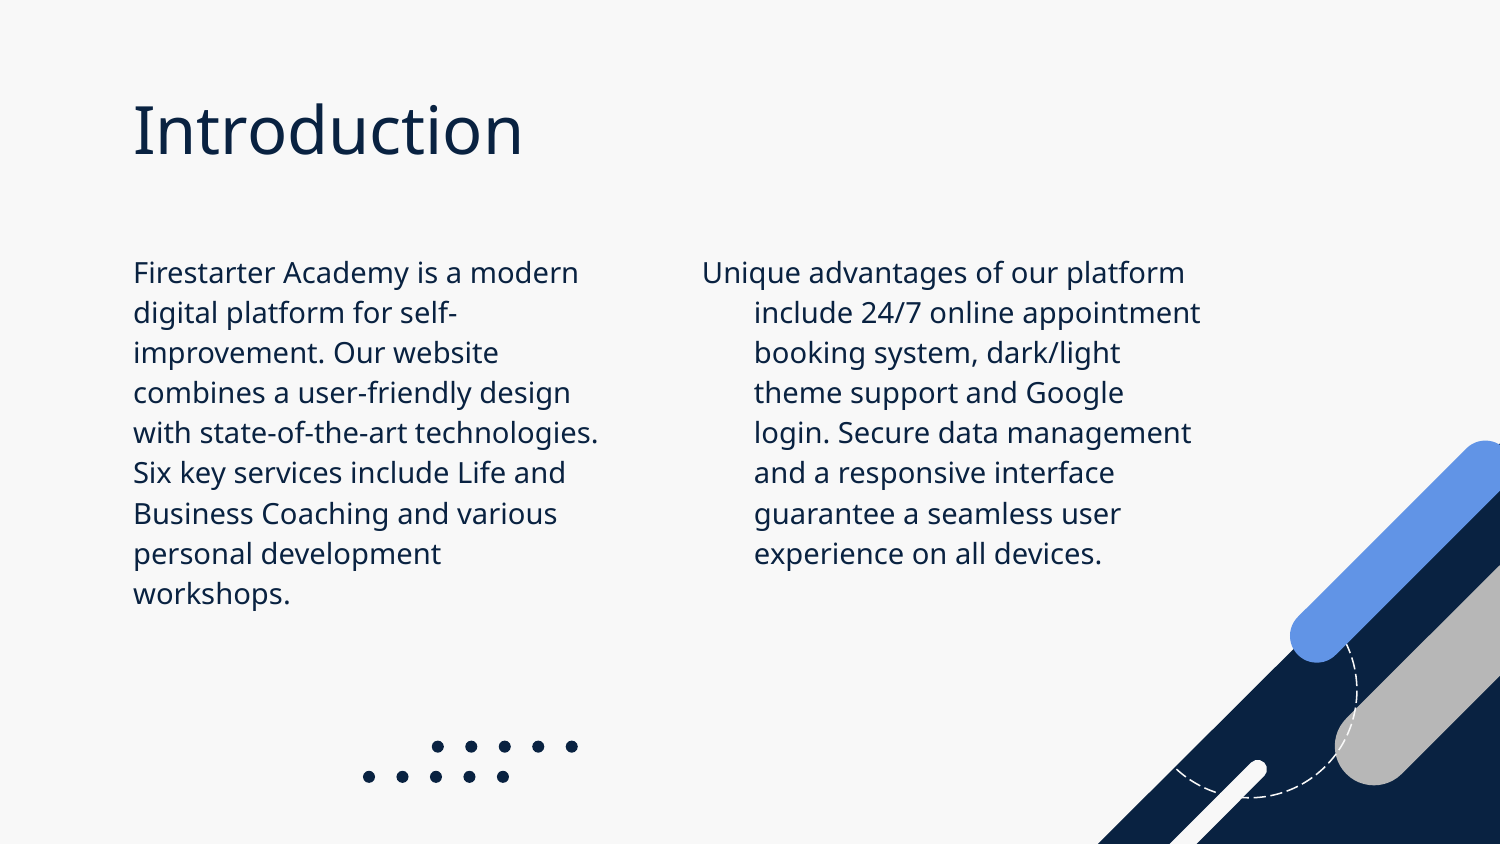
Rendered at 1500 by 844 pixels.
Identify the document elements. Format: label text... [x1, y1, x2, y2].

subtitle Unique advantages of our platform include 24/7 online appointment booking system, dark/light theme support and Google login. Secure data management and a responsive interface guarantee a seamless user experience on all devices. [663, 233, 1218, 734]
subtitle Firestarter Academy is a modern digital platform for self-improvement. Our website combines a user-friendly design with state-of-the-art technologies. Six key services include Life and Business Coaching and various personal development workshops. [118, 233, 616, 636]
title Introduction [118, 72, 1382, 167]
